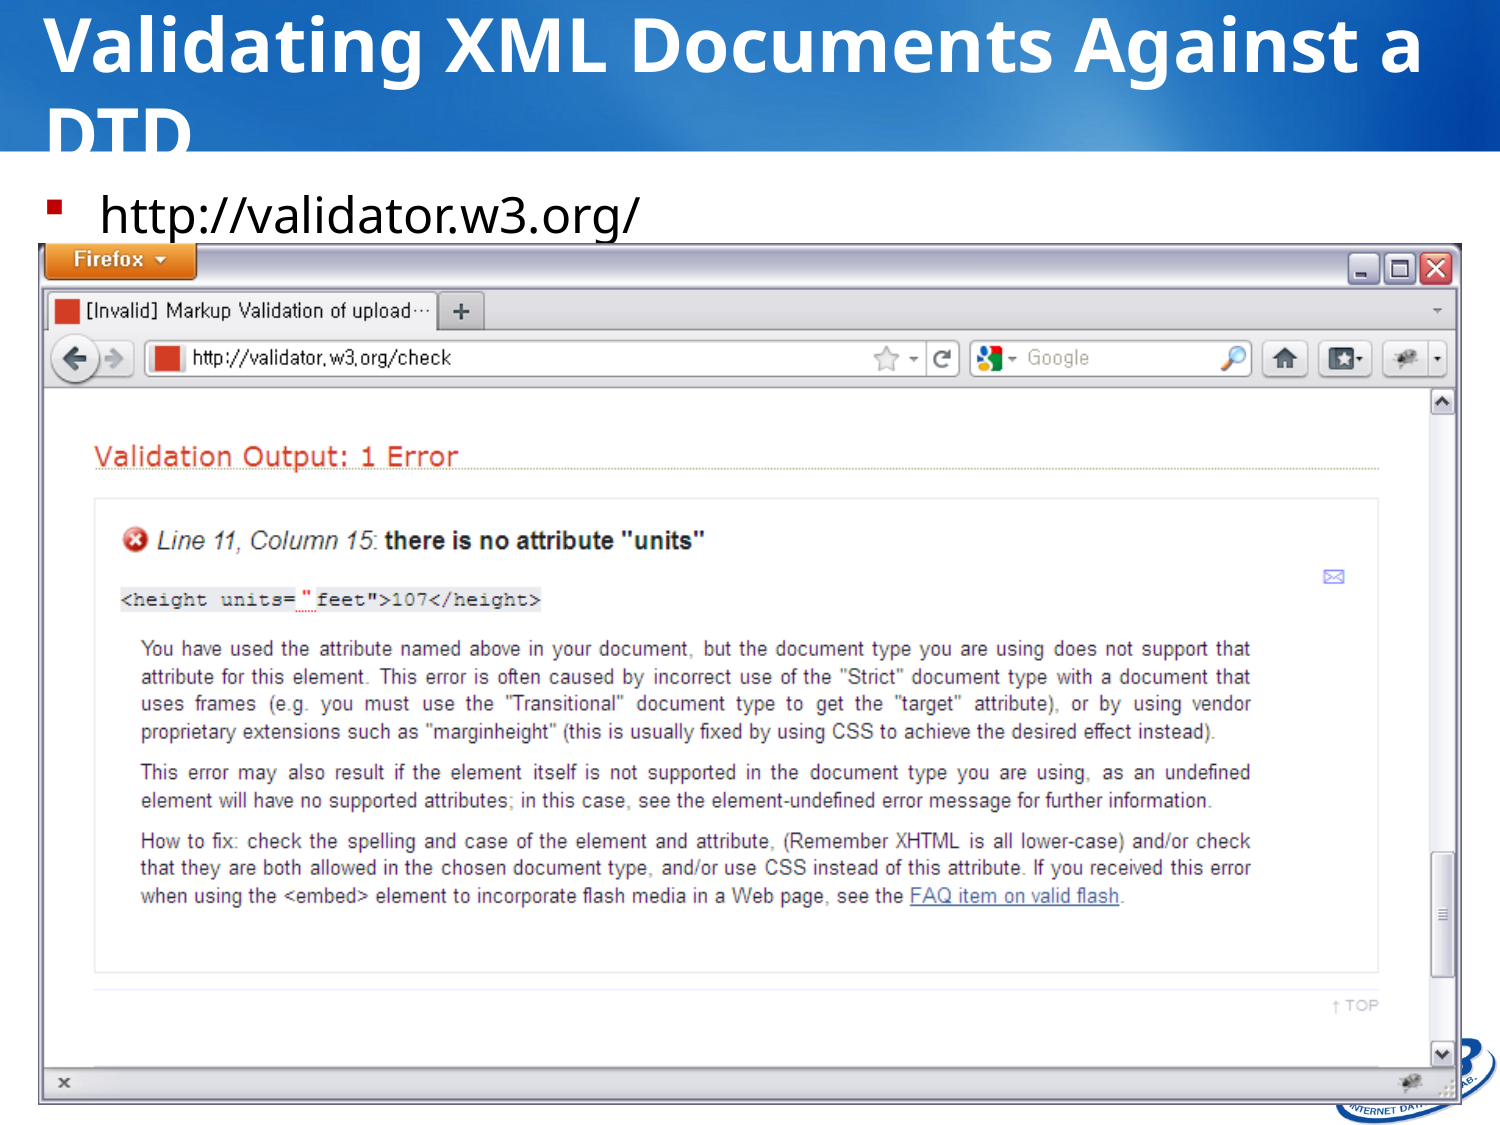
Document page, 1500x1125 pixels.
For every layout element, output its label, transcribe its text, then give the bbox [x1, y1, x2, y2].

picture [0, 0, 1500, 1125]
list http://validator.w3.org/ [28, 175, 1472, 1067]
title Validating XML Documents Against a DTD [28, 23, 1472, 153]
